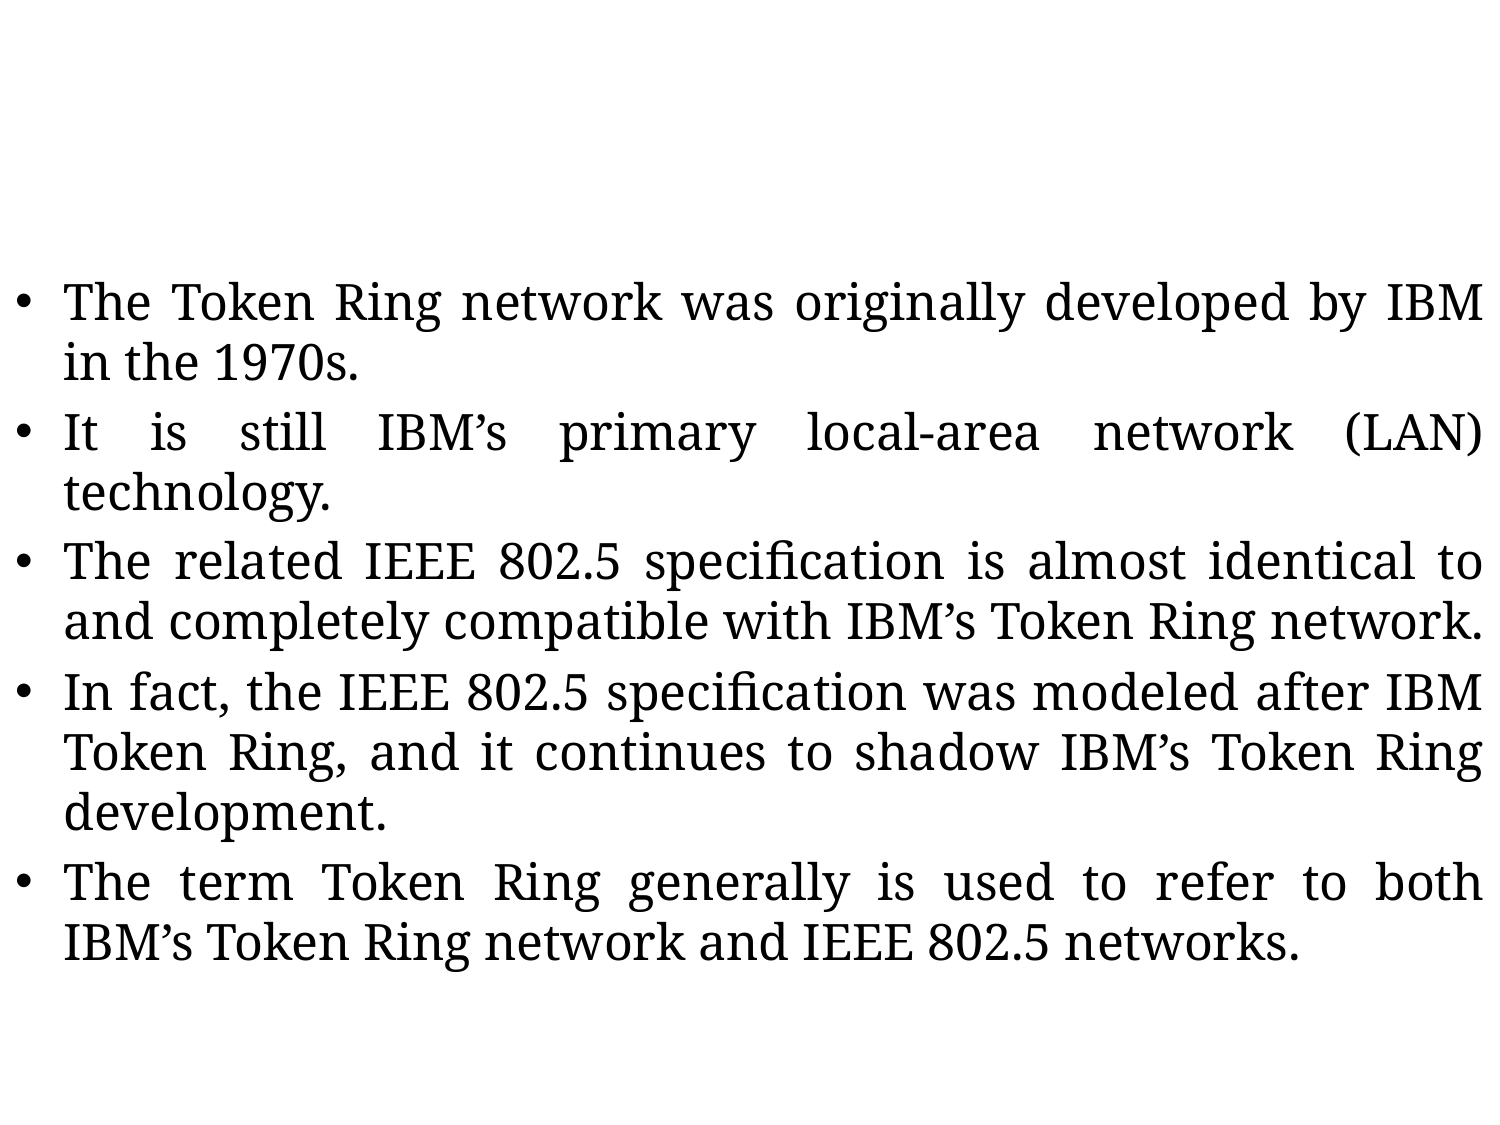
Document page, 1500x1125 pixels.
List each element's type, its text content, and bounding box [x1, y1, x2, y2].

list The Token Ring network was originally developed by IBM in the 1970s. It is still IBM’s primary local-area network (LAN) technology. The related IEEE 802.5 specification is almost identical to and completely compatible with IBM’s Token Ring network. In fact, the IEEE 802.5 specification was modeled after IBM Token Ring, and it continues to shadow IBM’s Token Ring development. The term Token Ring generally is used to refer to both IBM’s Token Ring network and IEEE 802.5 networks. [0, 262, 1500, 1005]
